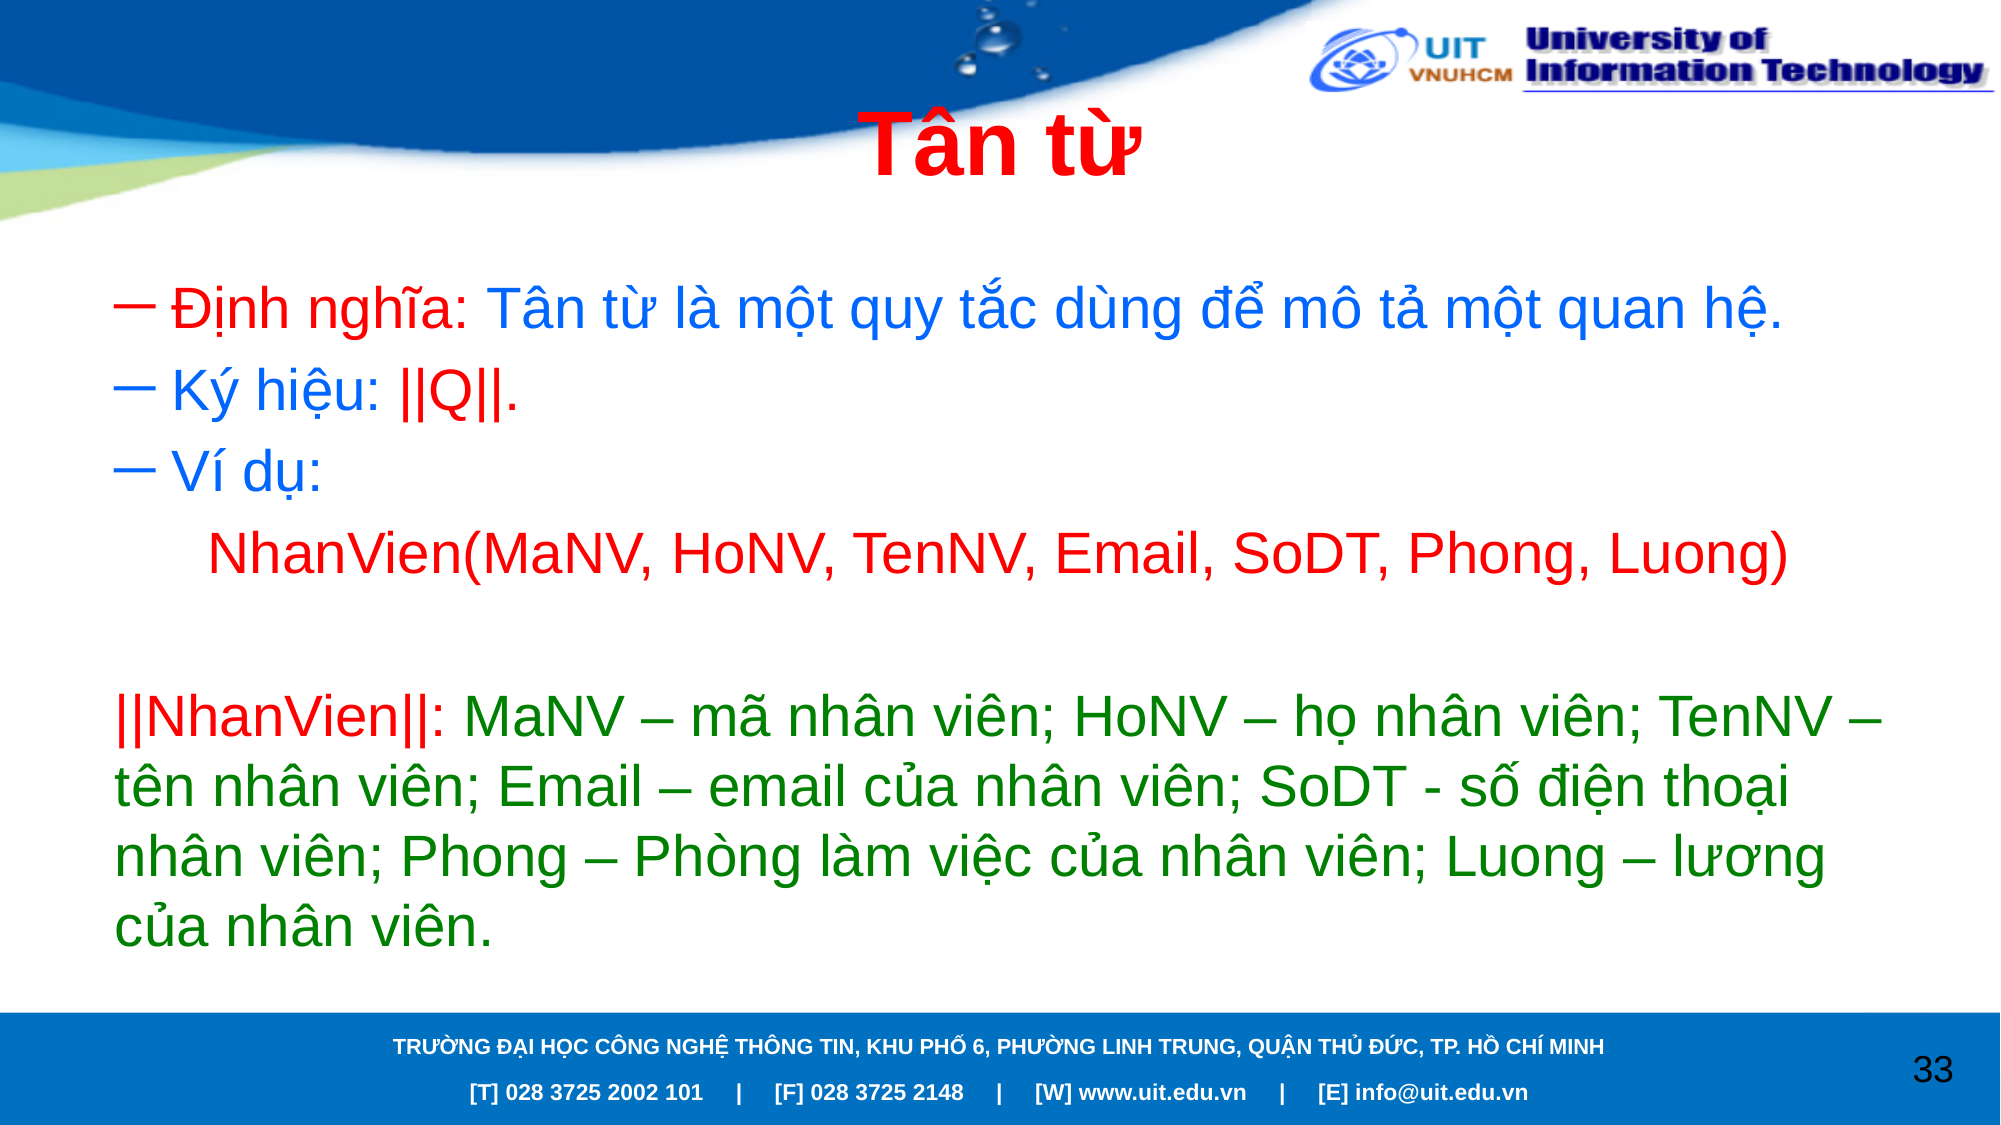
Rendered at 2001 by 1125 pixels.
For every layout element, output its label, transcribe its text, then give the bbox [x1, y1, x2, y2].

picture [0, 0, 2001, 1125]
title Tân từ [99, 45, 1900, 233]
list Định nghĩa: Tân từ là một quy tắc dùng để mô tả một quan hệ. Ký hiệu: ||Q||. Ví dụ: NhanVien(MaNV, HoNV, TenNV, Email, SoDT, Phong, Luong) ||NhanVien||: MaNV – mã nhân viên; HoNV – họ nhân viên; TenNV – tên nhân viên; Email – email của nhân viên; SoDT - số điện thoại nhân viên; Phong – Phòng làm việc của nhân viên; Luong – lương của nhân viên. [99, 262, 1900, 1005]
